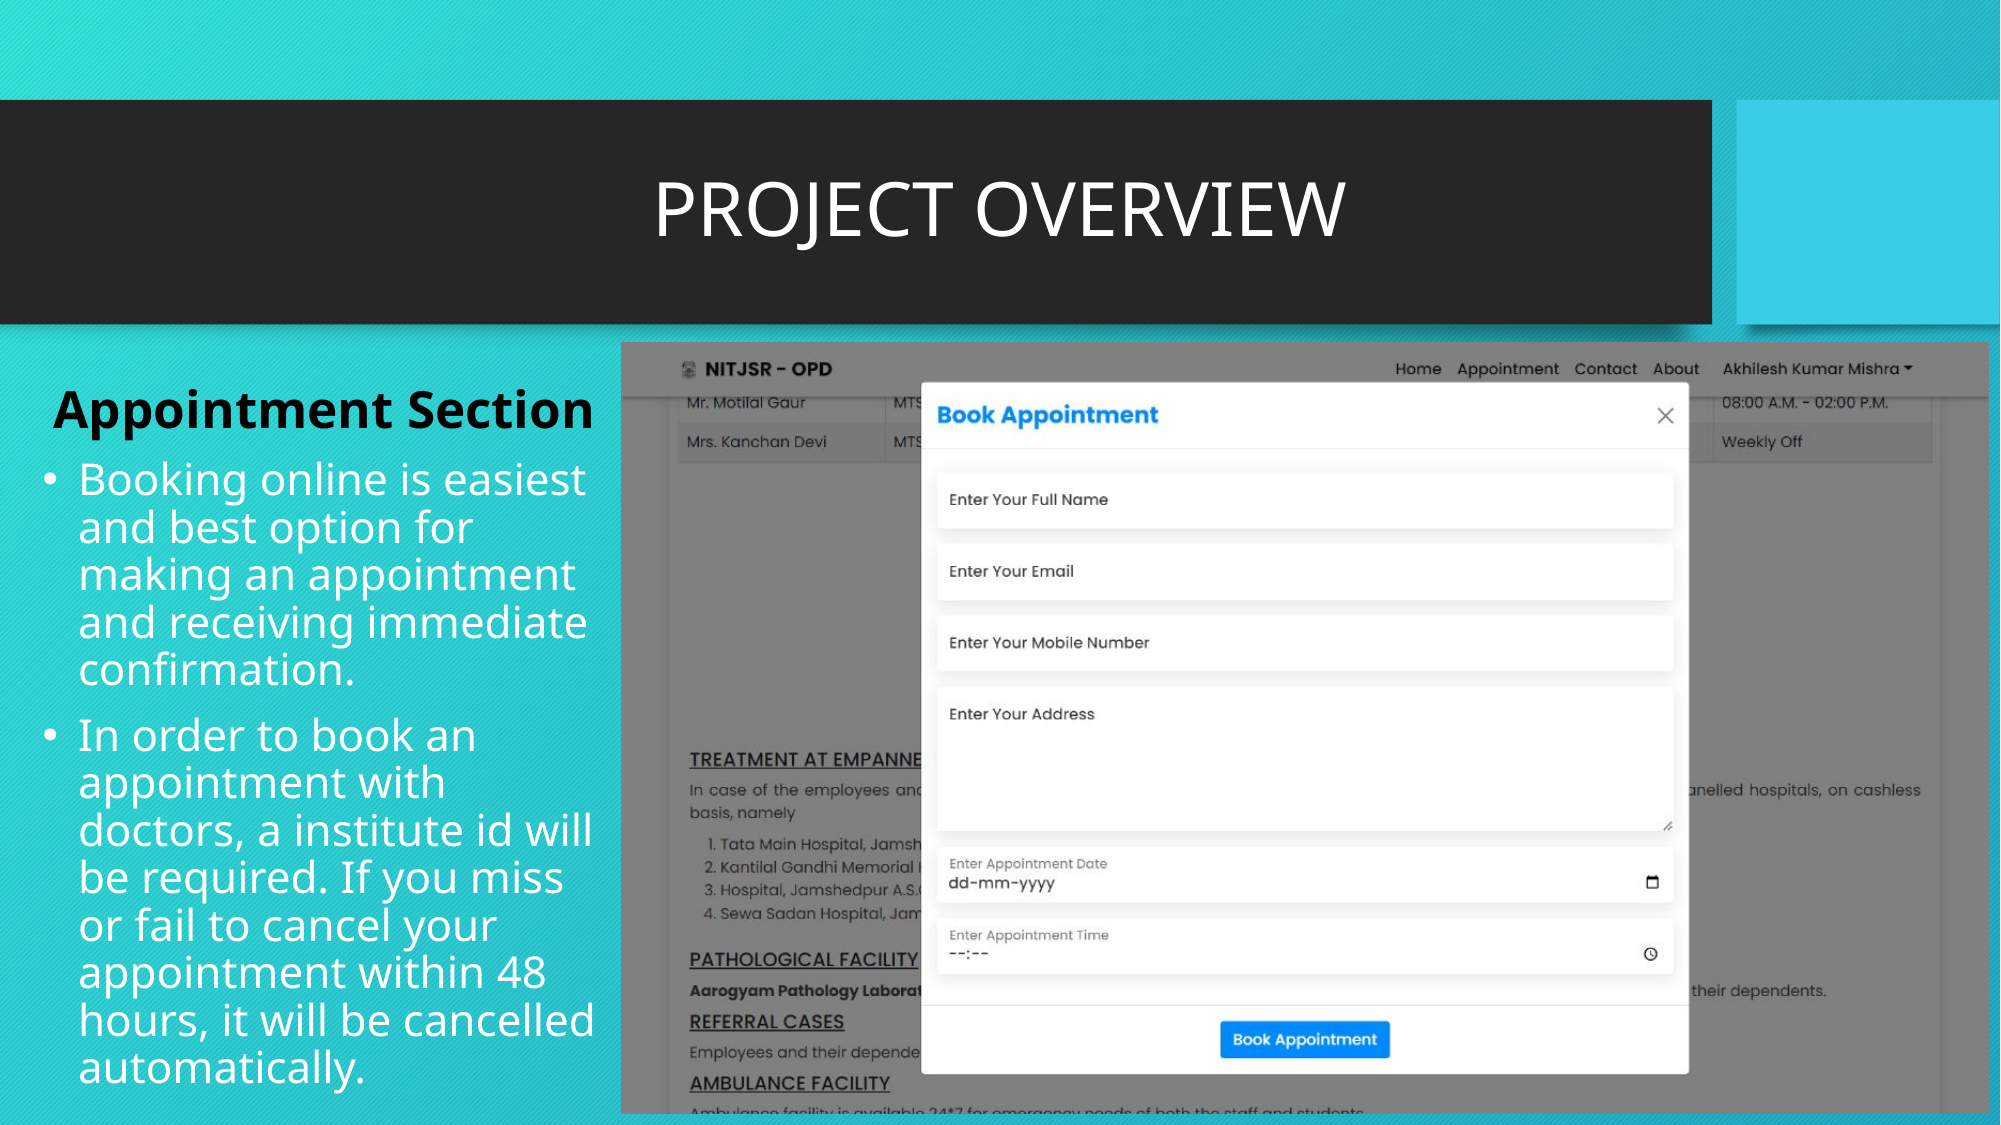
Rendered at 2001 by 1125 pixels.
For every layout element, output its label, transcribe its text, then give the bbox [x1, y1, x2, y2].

title PROJECT OVERVIEW [0, 123, 2000, 301]
picture [0, 325, 2000, 1114]
list Appointment Section Booking online is easiest and best option for making an appointment and receiving immediate confirmation. In order to book an appointment with doctors, a institute id will be required. If you miss or fail to cancel your appointment within 48 hours, it will be cancelled automatically. [27, 376, 621, 1114]
